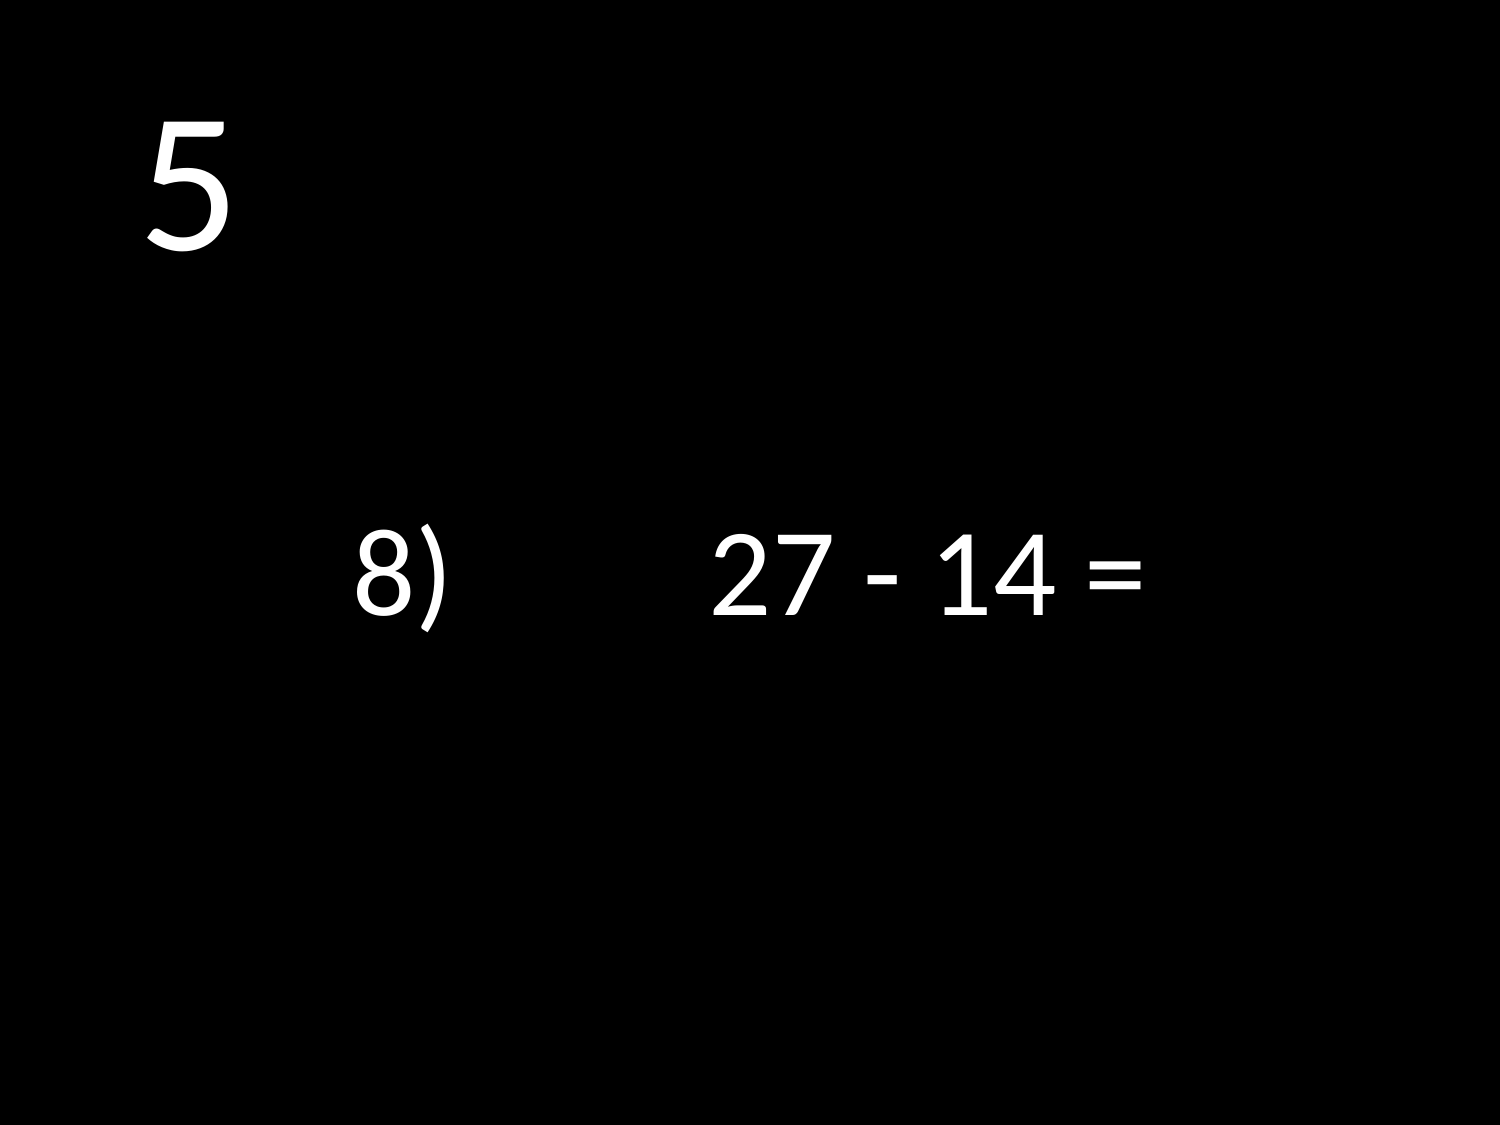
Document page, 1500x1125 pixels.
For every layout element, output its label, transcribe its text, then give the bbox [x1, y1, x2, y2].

list 8) 27 - 14 = [75, 483, 1425, 742]
title 5 [54, 45, 325, 297]
